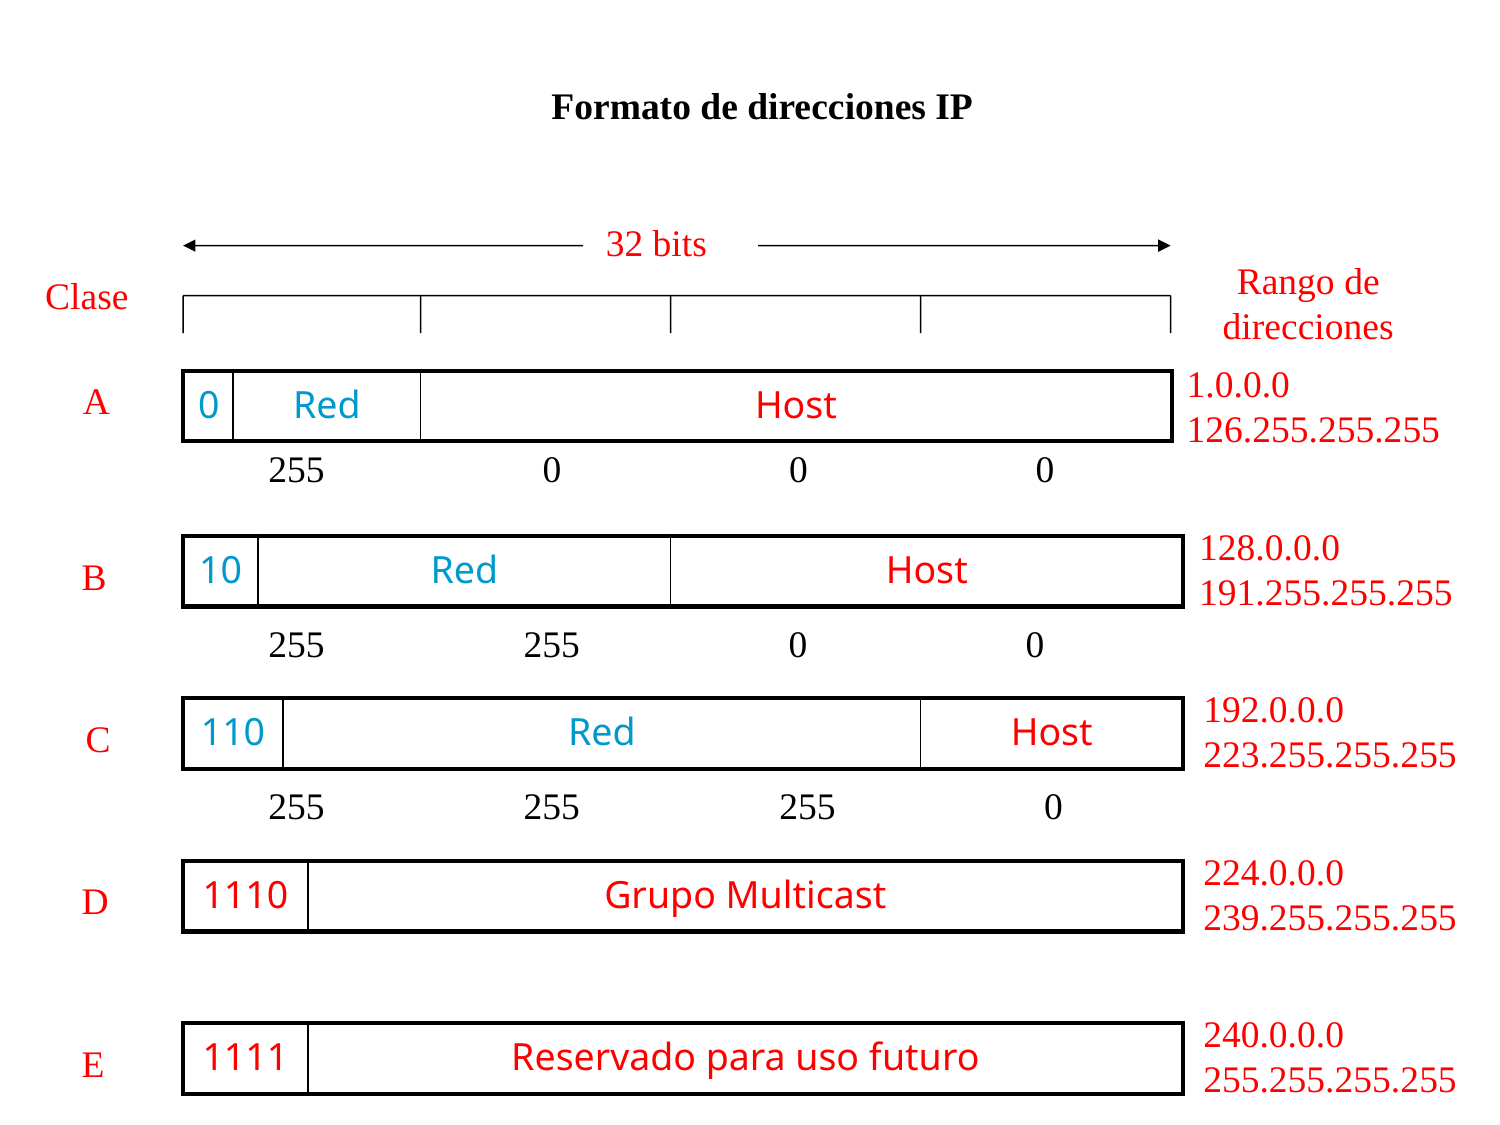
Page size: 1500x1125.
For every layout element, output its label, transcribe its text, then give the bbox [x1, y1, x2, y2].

text_box Formato de direcciones IP [349, 74, 1175, 135]
text_box 224.0.0.0 239.255.255.255 [1188, 840, 1472, 946]
text_box A [68, 369, 125, 430]
text_box 192.0.0.0 223.255.255.255 [1188, 677, 1472, 783]
table_header 1110 [185, 863, 307, 929]
text_box B [66, 545, 122, 605]
table_header 10 [185, 538, 257, 604]
text_box 128.0.0.0 191.255.255.255 [1184, 515, 1468, 621]
text_box 255 255 0 0 [225, 612, 1163, 673]
text_box D [66, 870, 124, 930]
text_box Clase [30, 264, 144, 324]
text_box C [70, 707, 126, 768]
text_box E [66, 1032, 120, 1093]
table_header Red [234, 373, 420, 437]
text_box Rango de direcciones [1174, 249, 1442, 352]
table_header Reservado para uso futuro [309, 1025, 1181, 1092]
text_box 240.0.0.0 255.255.255.255 [1188, 1002, 1472, 1108]
table_header Red [259, 538, 670, 604]
text_box 1.0.0.0 126.255.255.255 [1171, 352, 1456, 458]
table_header Grupo Multicast [309, 863, 1181, 929]
table_header Red [284, 700, 920, 767]
table_header 110 [185, 700, 282, 767]
text_box 255 0 0 0 [225, 437, 1163, 498]
table_header 0 [185, 373, 232, 439]
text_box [182, 211, 1171, 334]
table_header Host [421, 373, 1170, 439]
table_header Host [671, 538, 1181, 604]
table_header Host [921, 700, 1181, 767]
text_box 255 255 255 0 [225, 774, 1163, 835]
table_header 1111 [185, 1025, 307, 1092]
